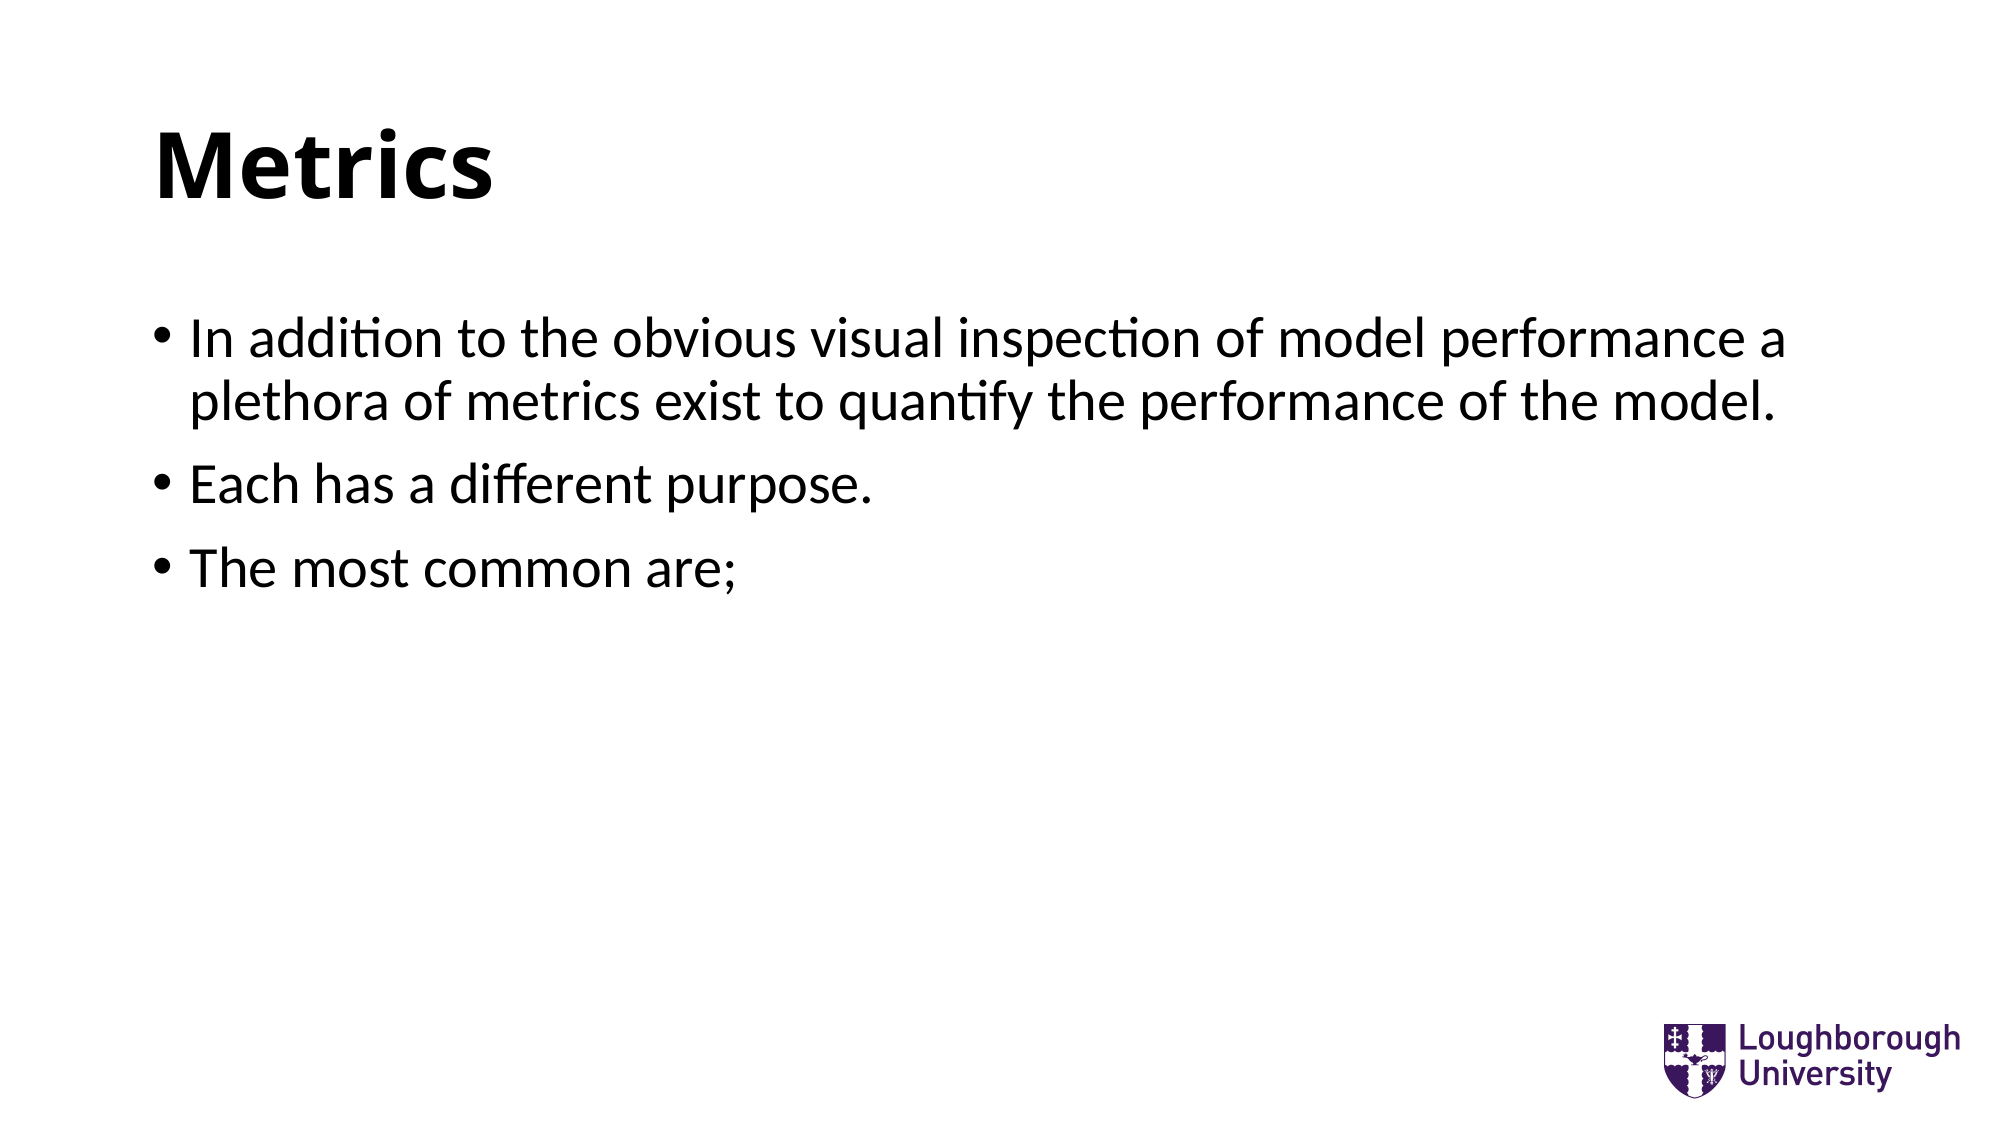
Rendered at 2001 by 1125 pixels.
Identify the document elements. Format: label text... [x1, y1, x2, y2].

picture [1637, 997, 1986, 1125]
list In addition to the obvious visual inspection of model performance a plethora of metrics exist to quantify the performance of the model. Each has a different purpose. The most common are; [137, 299, 1863, 1014]
title Metrics [137, 59, 1863, 278]
